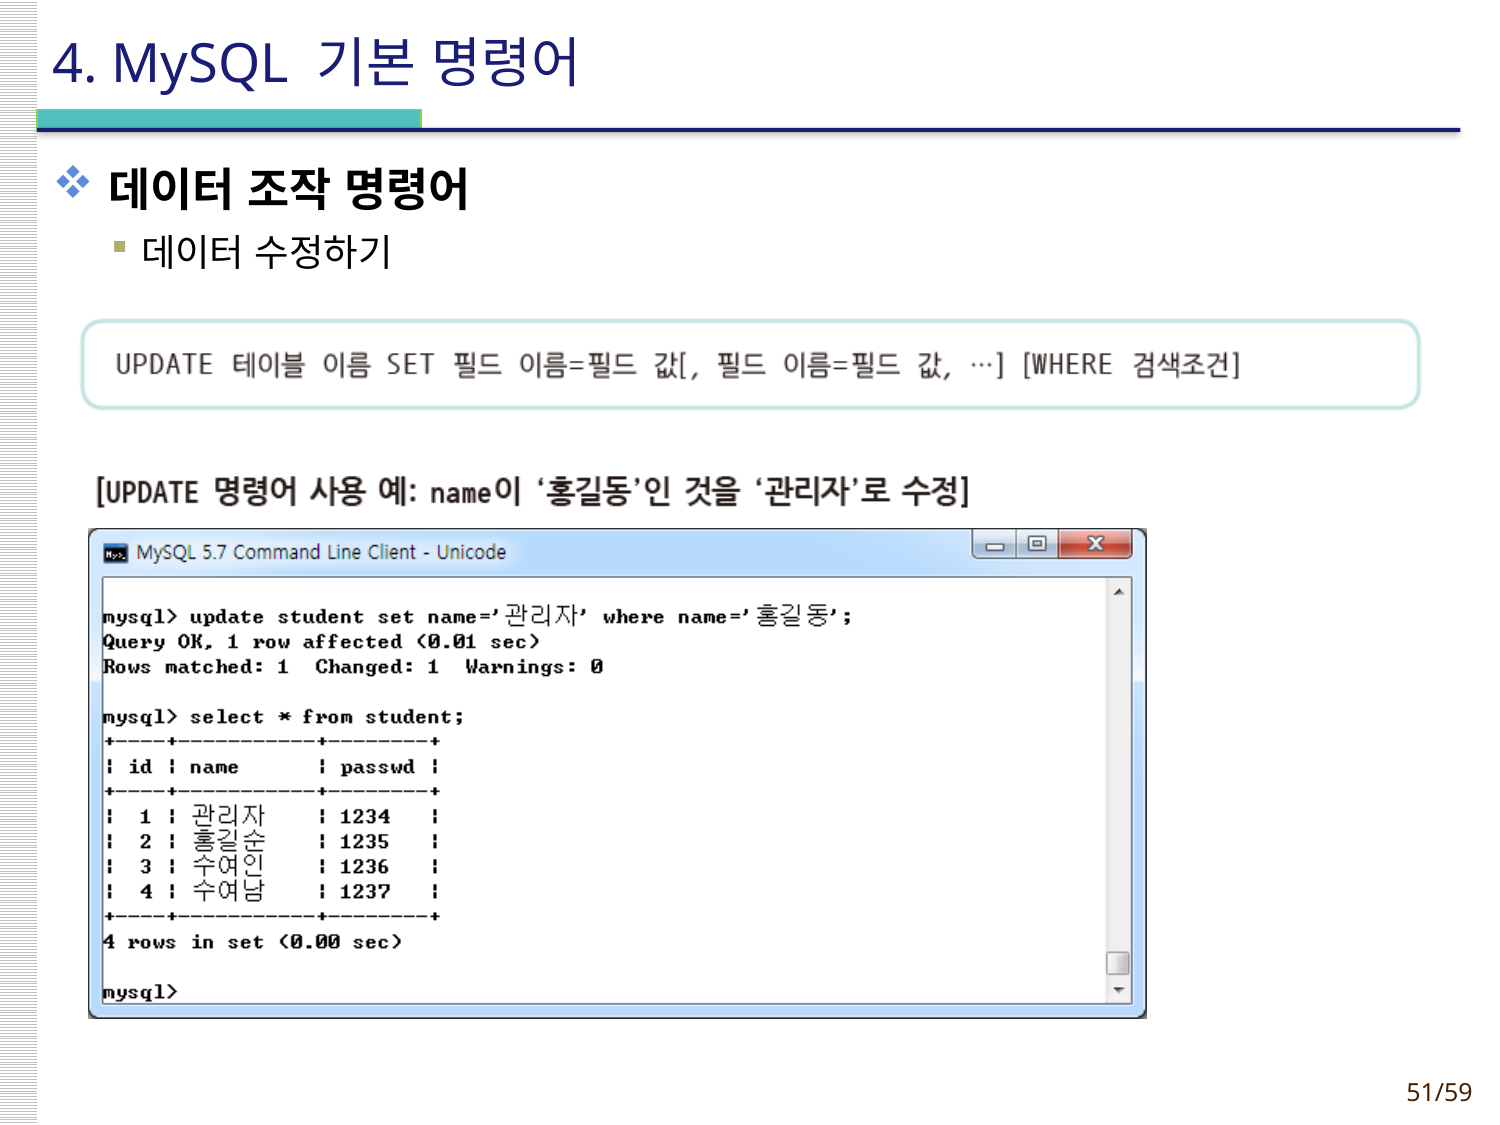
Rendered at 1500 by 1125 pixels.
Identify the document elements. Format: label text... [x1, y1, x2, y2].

title 4. MySQL 기본 명령어 [37, 13, 1278, 109]
picture [74, 464, 1147, 1020]
list 데이터 조작 명령어 데이터 수정하기 [37, 152, 1463, 1091]
picture [74, 311, 1426, 420]
